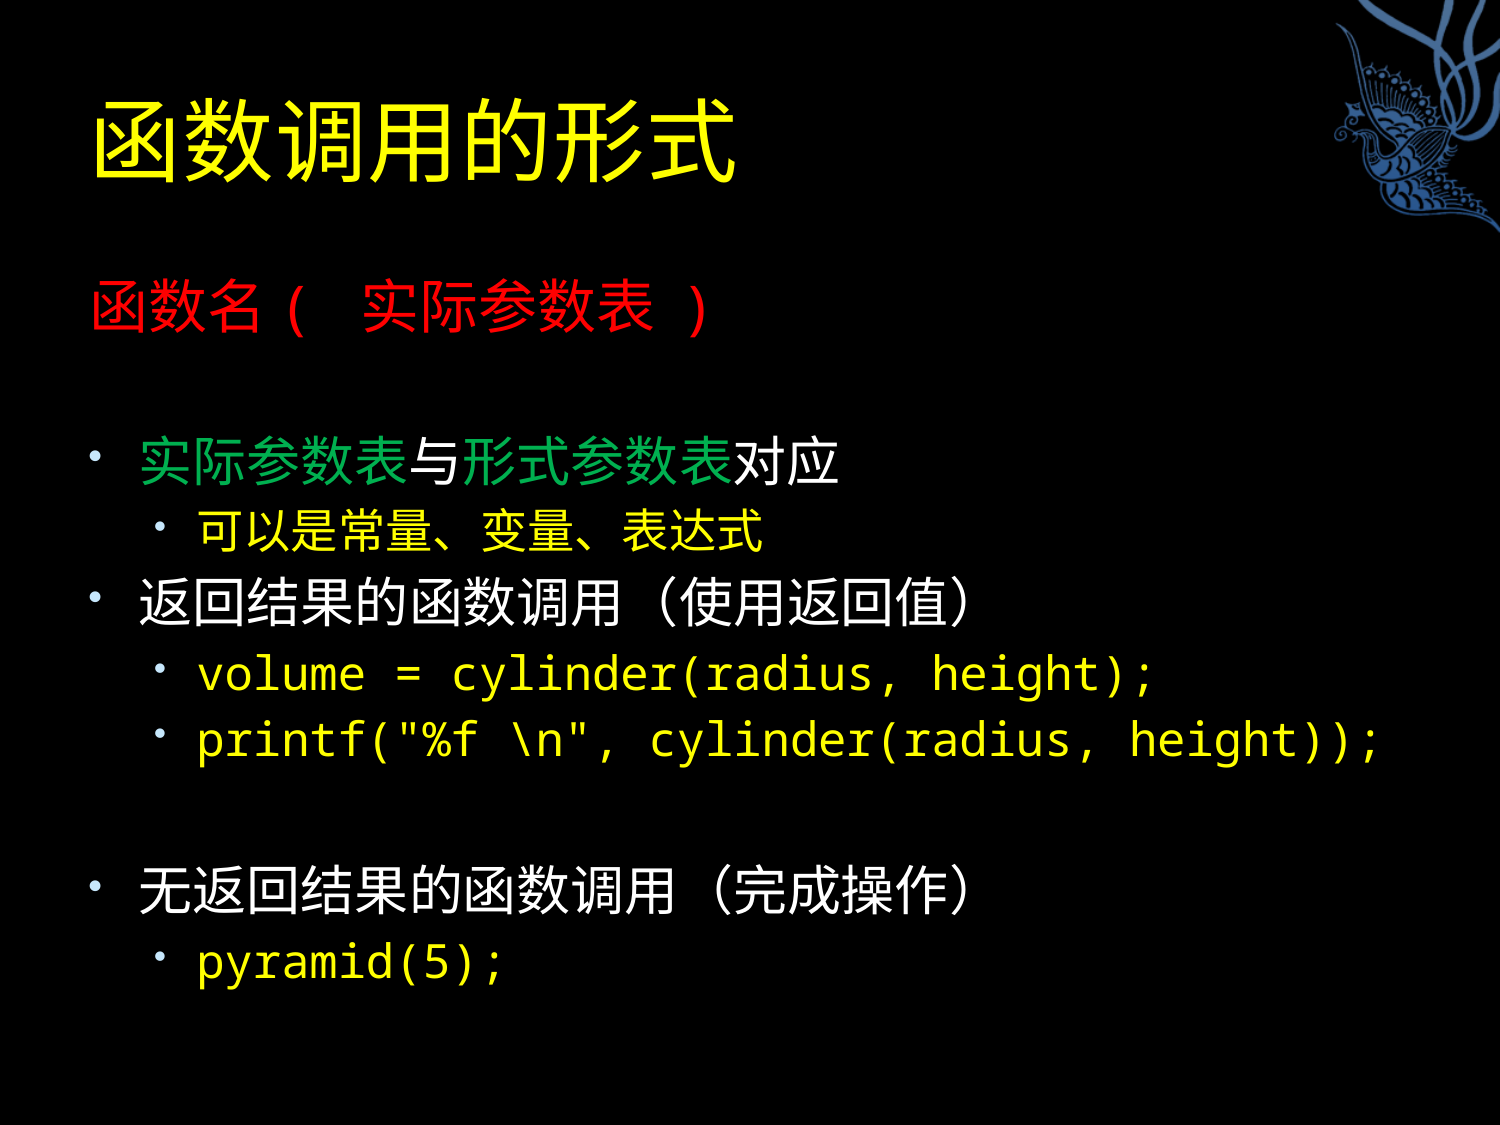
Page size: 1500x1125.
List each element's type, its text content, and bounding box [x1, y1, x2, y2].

title 函数调用的形式 [75, 45, 1351, 233]
list 函数名( 实际参数表 ) 实际参数表与形式参数表对应 可以是常量、变量、表达式 返回结果的函数调用（使用返回值） volume = cylinder(radius, height); printf("%f \n", cylinder(radius, height)); 无返回结果的函数调用（完成操作） pyramid(5); [75, 262, 1425, 1005]
